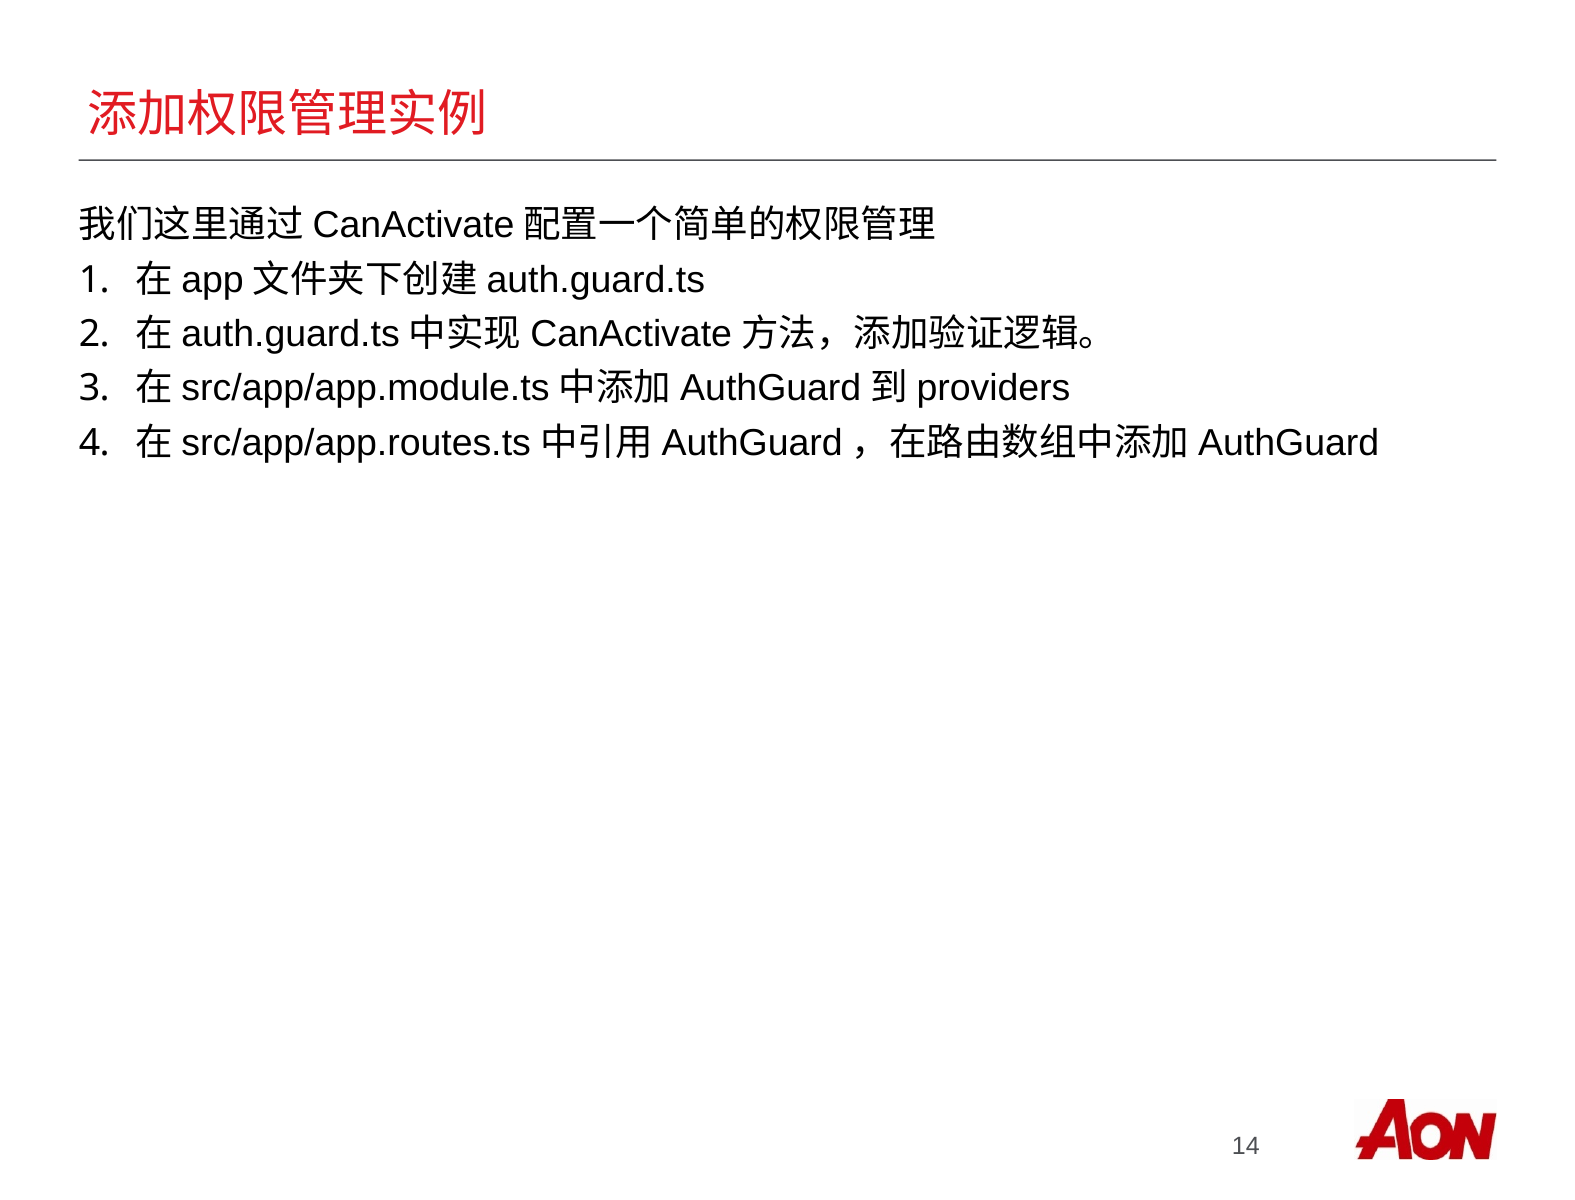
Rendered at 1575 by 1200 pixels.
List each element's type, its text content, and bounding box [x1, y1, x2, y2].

picture [1354, 1099, 1497, 1160]
list 我们这里通过CanActivate配置一个简单的权限管理 在app文件夹下创建auth.guard.ts 在auth.guard.ts中实现CanActivate方法，添加验证逻辑。 在src/app/app.module.ts中添加AuthGuard到providers 在src/app/app.routes.ts中引用AuthGuard，在路由数组中添加AuthGuard [78, 199, 1497, 1067]
title 添加权限管理实例 [87, 49, 1506, 142]
slide_number 14 [1208, 1107, 1261, 1161]
